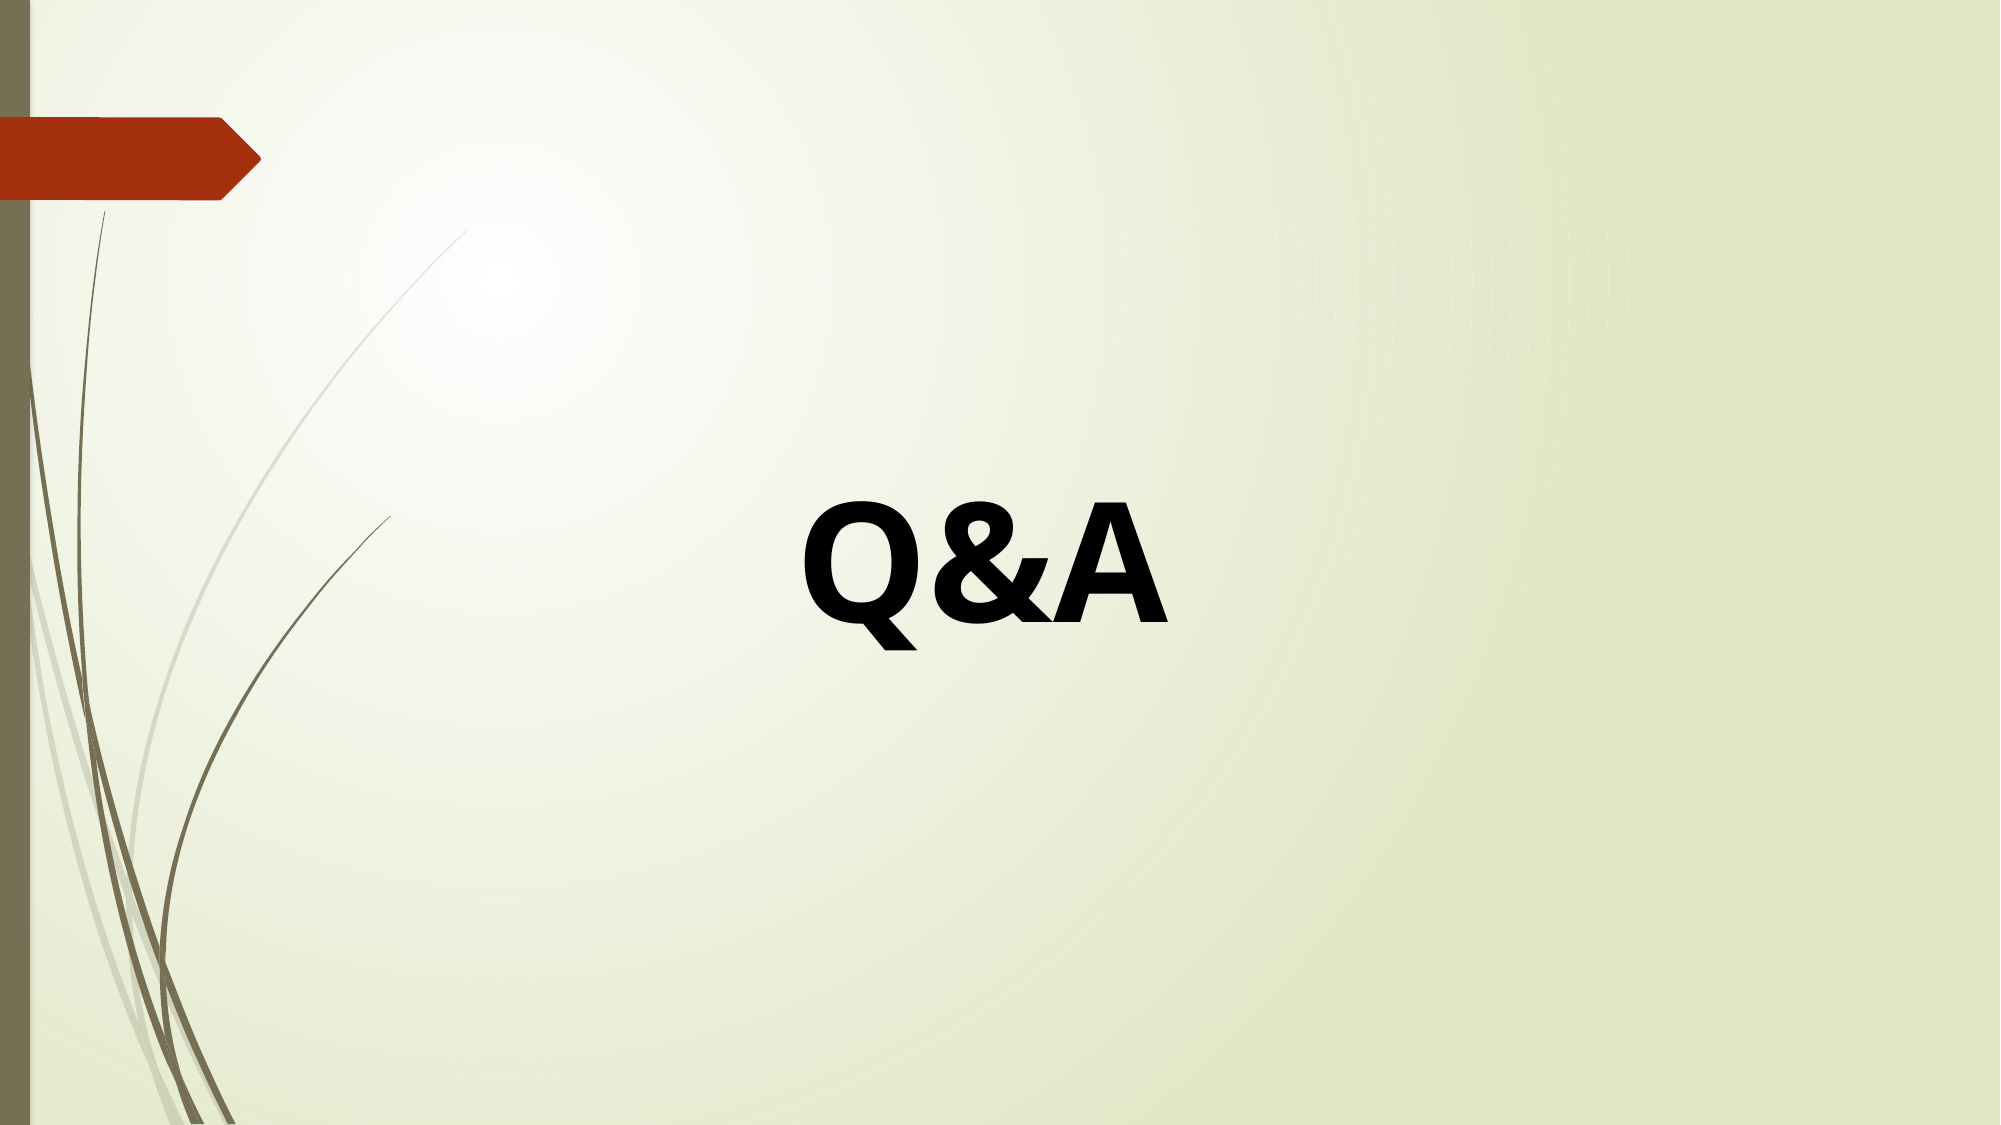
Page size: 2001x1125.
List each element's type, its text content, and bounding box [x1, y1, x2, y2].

text_box Q&A [780, 448, 1208, 709]
